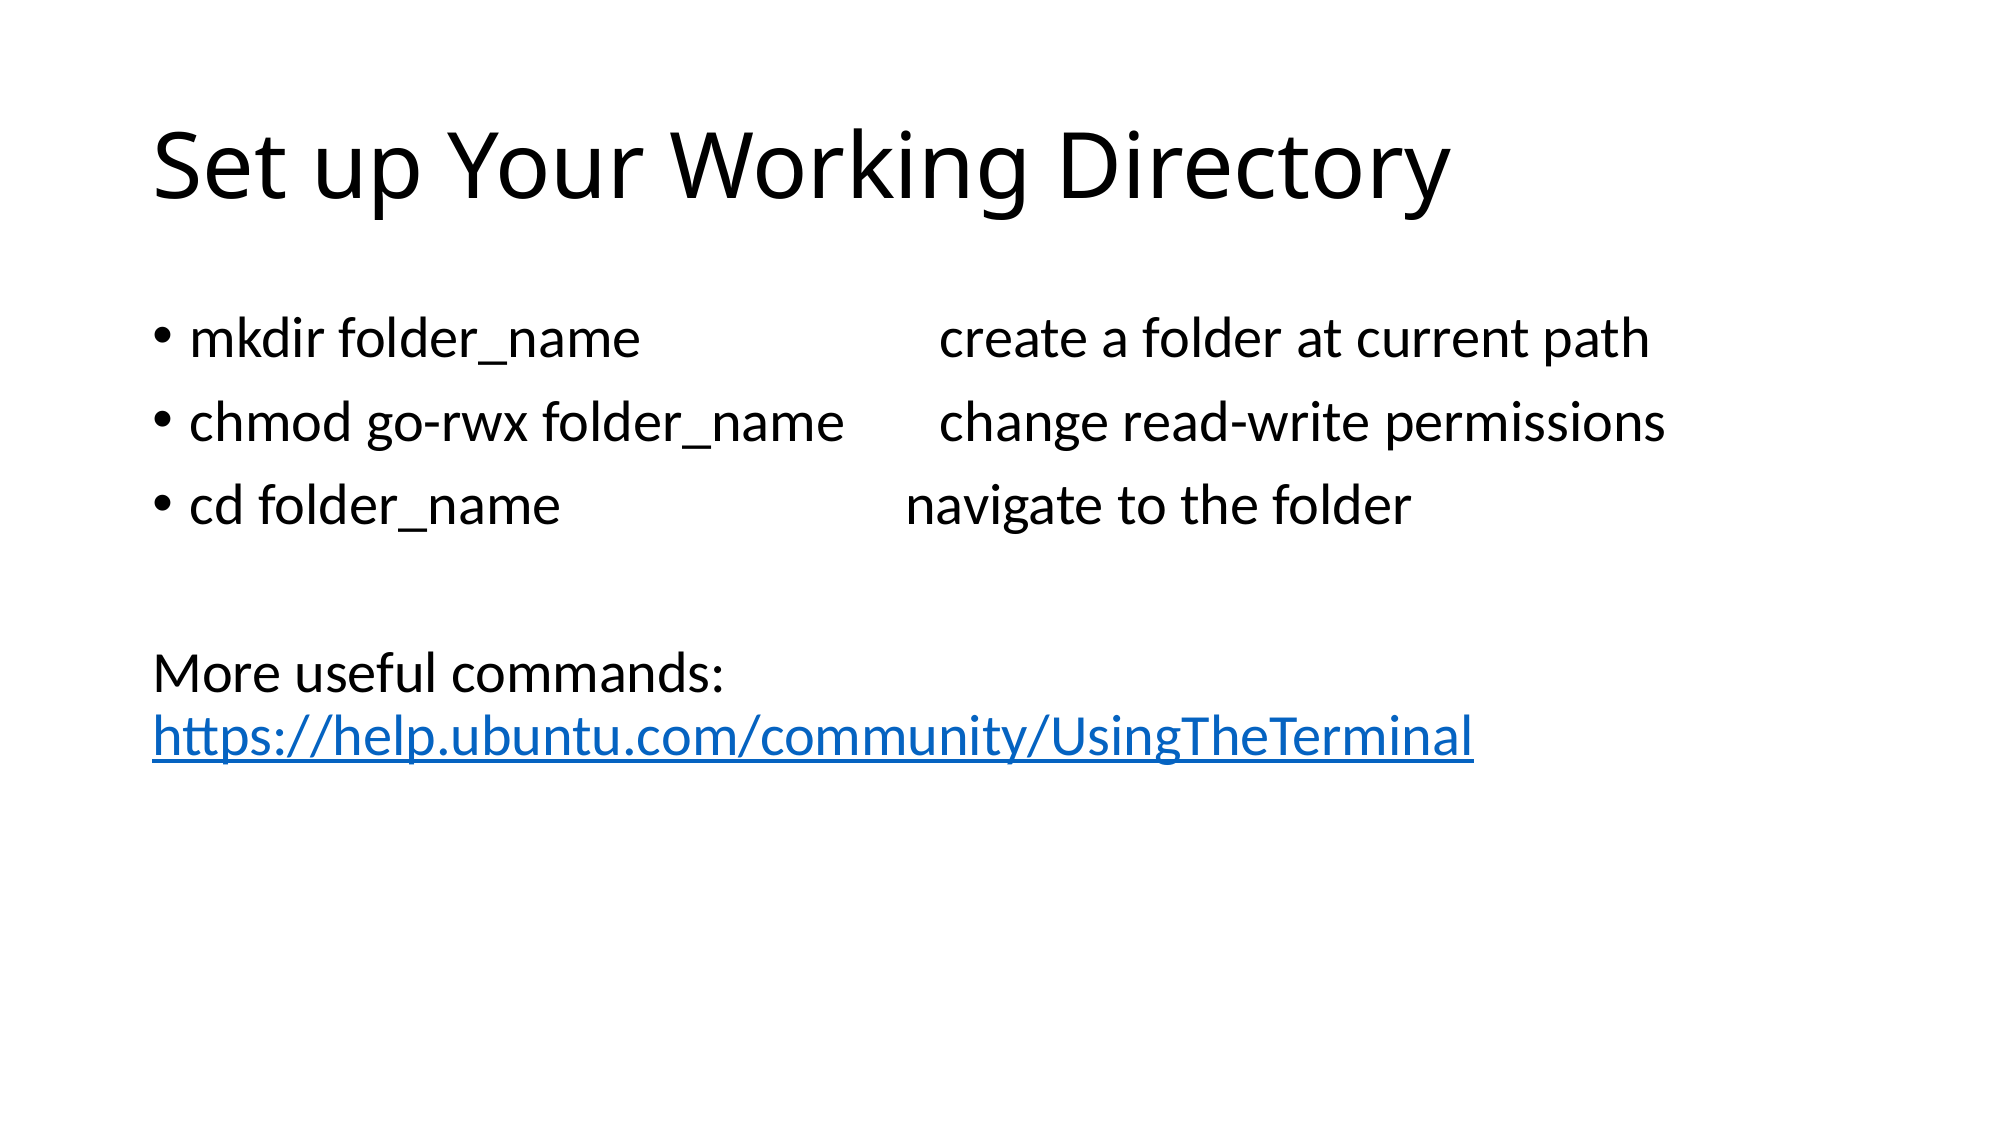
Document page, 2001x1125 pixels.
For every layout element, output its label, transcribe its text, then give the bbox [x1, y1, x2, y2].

title Set up Your Working Directory [137, 59, 1863, 278]
list mkdir folder_name create a folder at current path chmod go-rwx folder_name change read-write permissions cd folder_name navigate to the folder More useful commands: https://help.ubuntu.com/community/UsingTheTerminal [137, 299, 1863, 1014]
